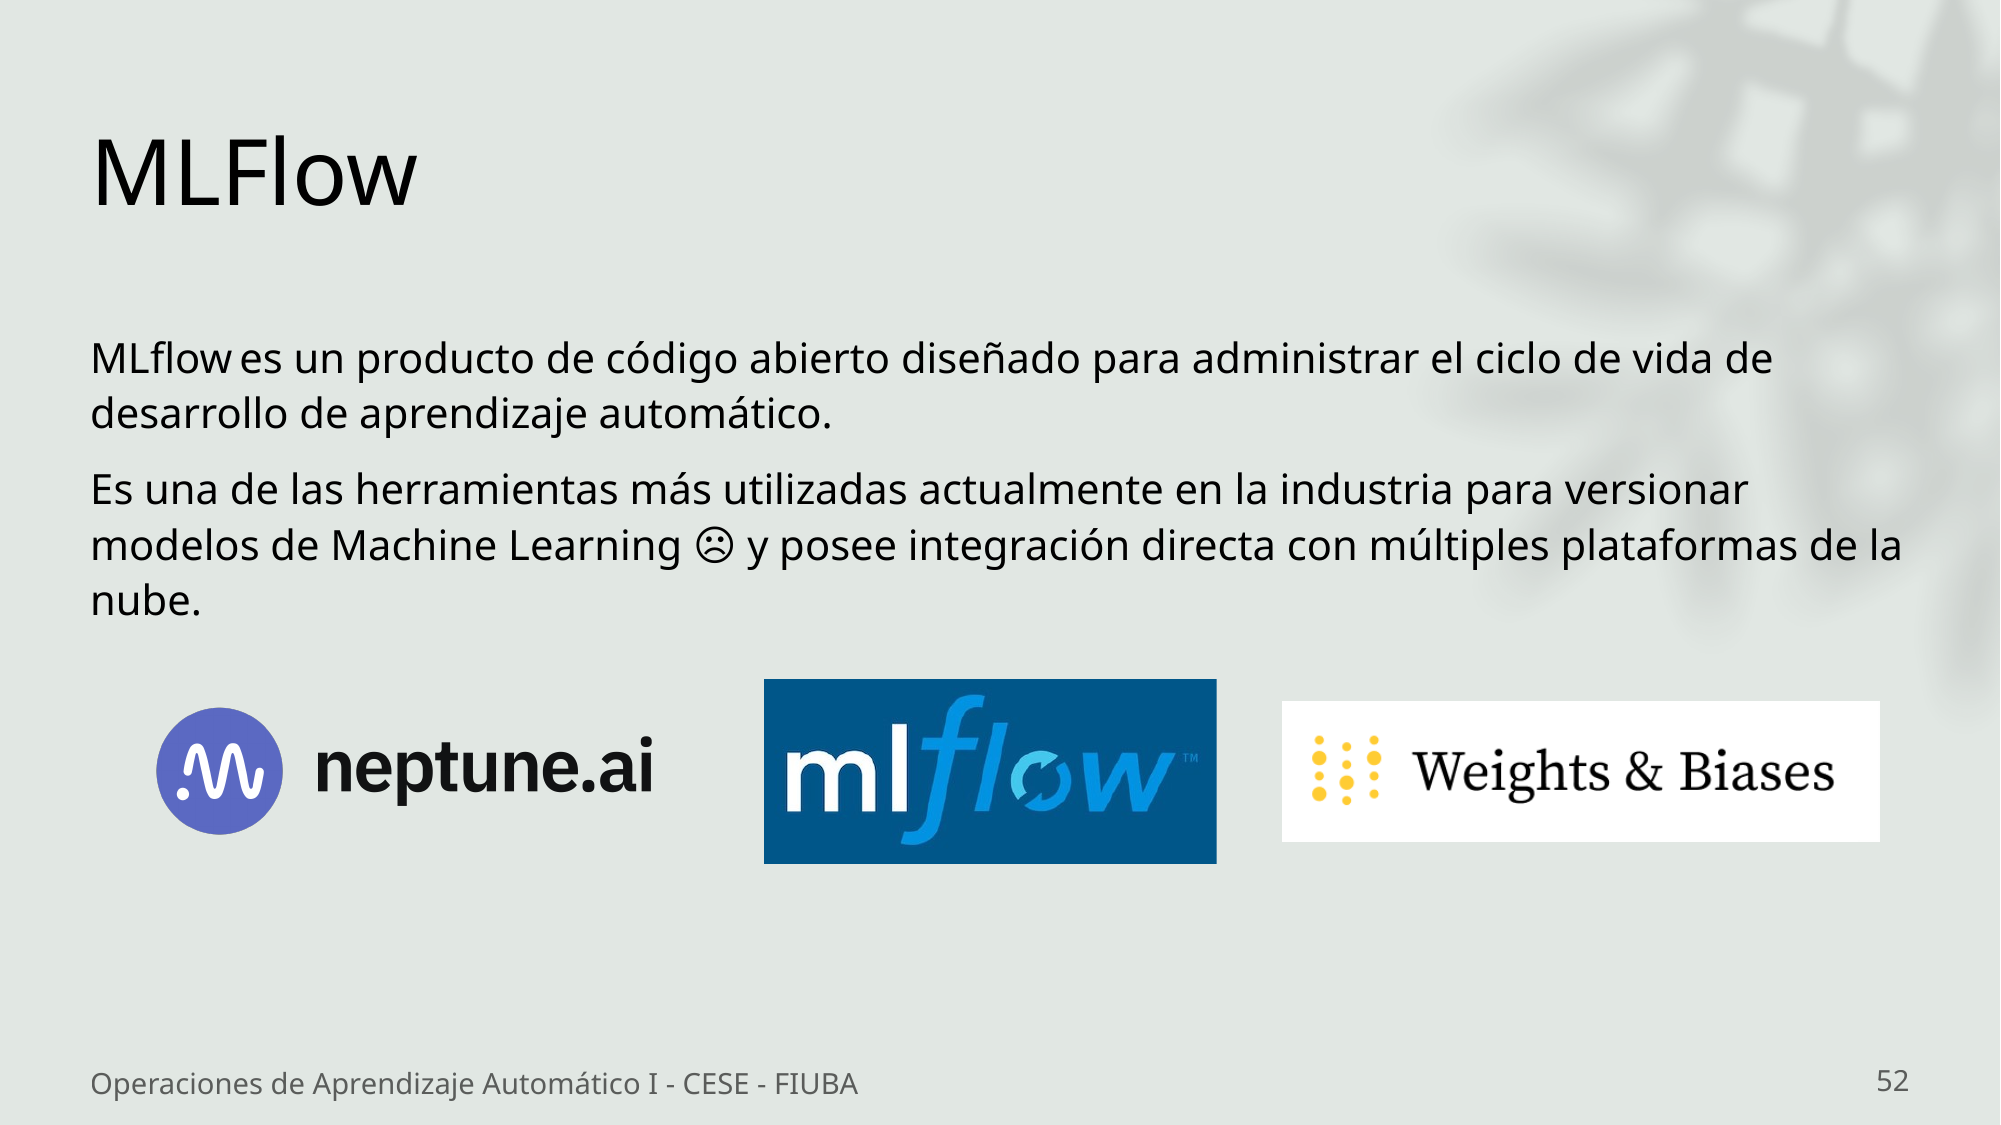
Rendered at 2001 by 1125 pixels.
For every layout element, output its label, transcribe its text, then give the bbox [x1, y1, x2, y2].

picture [764, 679, 1217, 864]
picture [109, 660, 699, 882]
list MLflow es un producto de código abierto diseñado para administrar el ciclo de vida de desarrollo de aprendizaje automático. Es una de las herramientas más utilizadas actualmente en la industria para versionar modelos de Machine Learning ☹️ y posee integración directa con múltiples plataformas de la nube. [75, 319, 1925, 1009]
title MLFlow [75, 60, 1863, 278]
slide_number 52 [1474, 1052, 1925, 1113]
footer Operaciones de Aprendizaje Automático I - CESE - FIUBA [75, 1052, 1162, 1113]
picture [1282, 701, 1880, 842]
